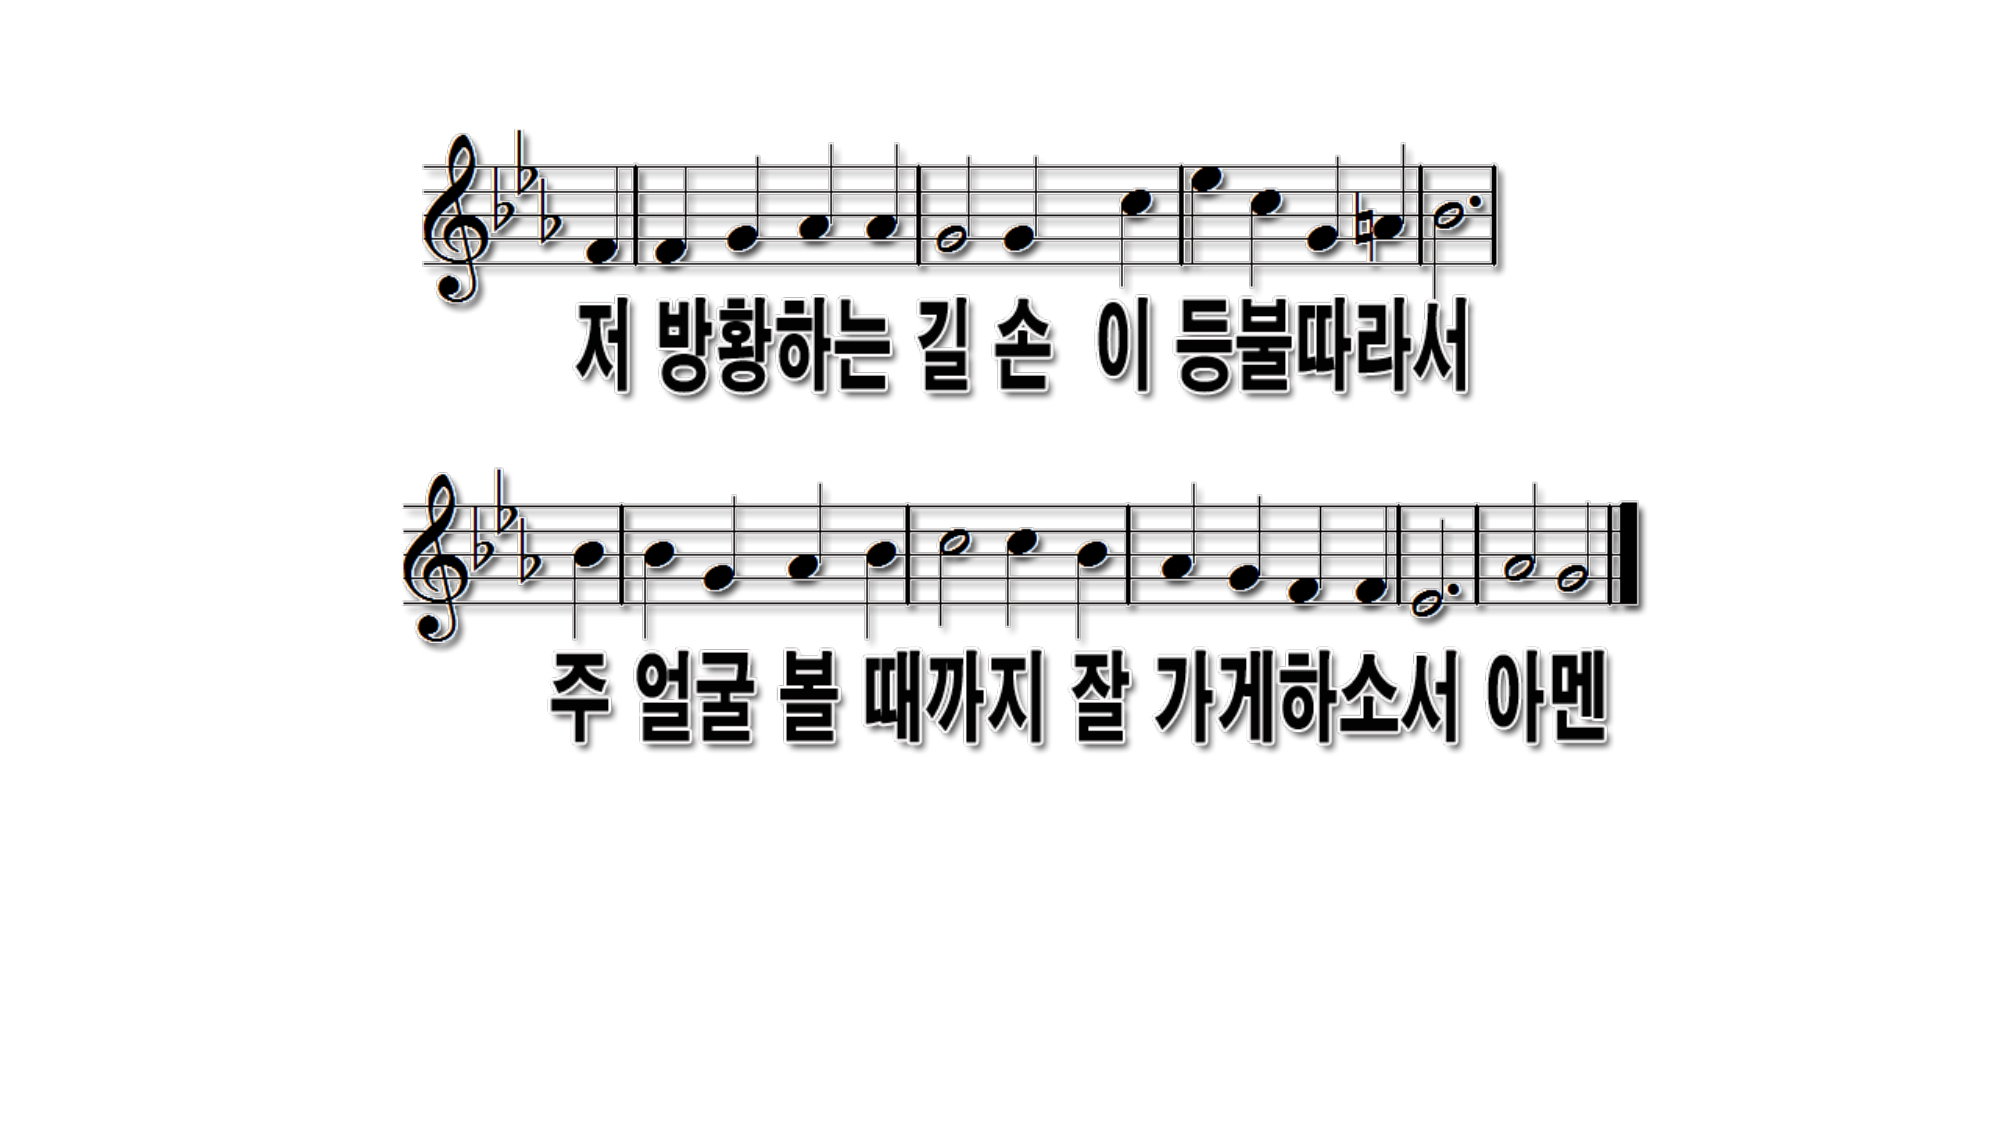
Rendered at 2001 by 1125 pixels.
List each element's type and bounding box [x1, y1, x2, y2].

picture [249, 0, 1750, 815]
